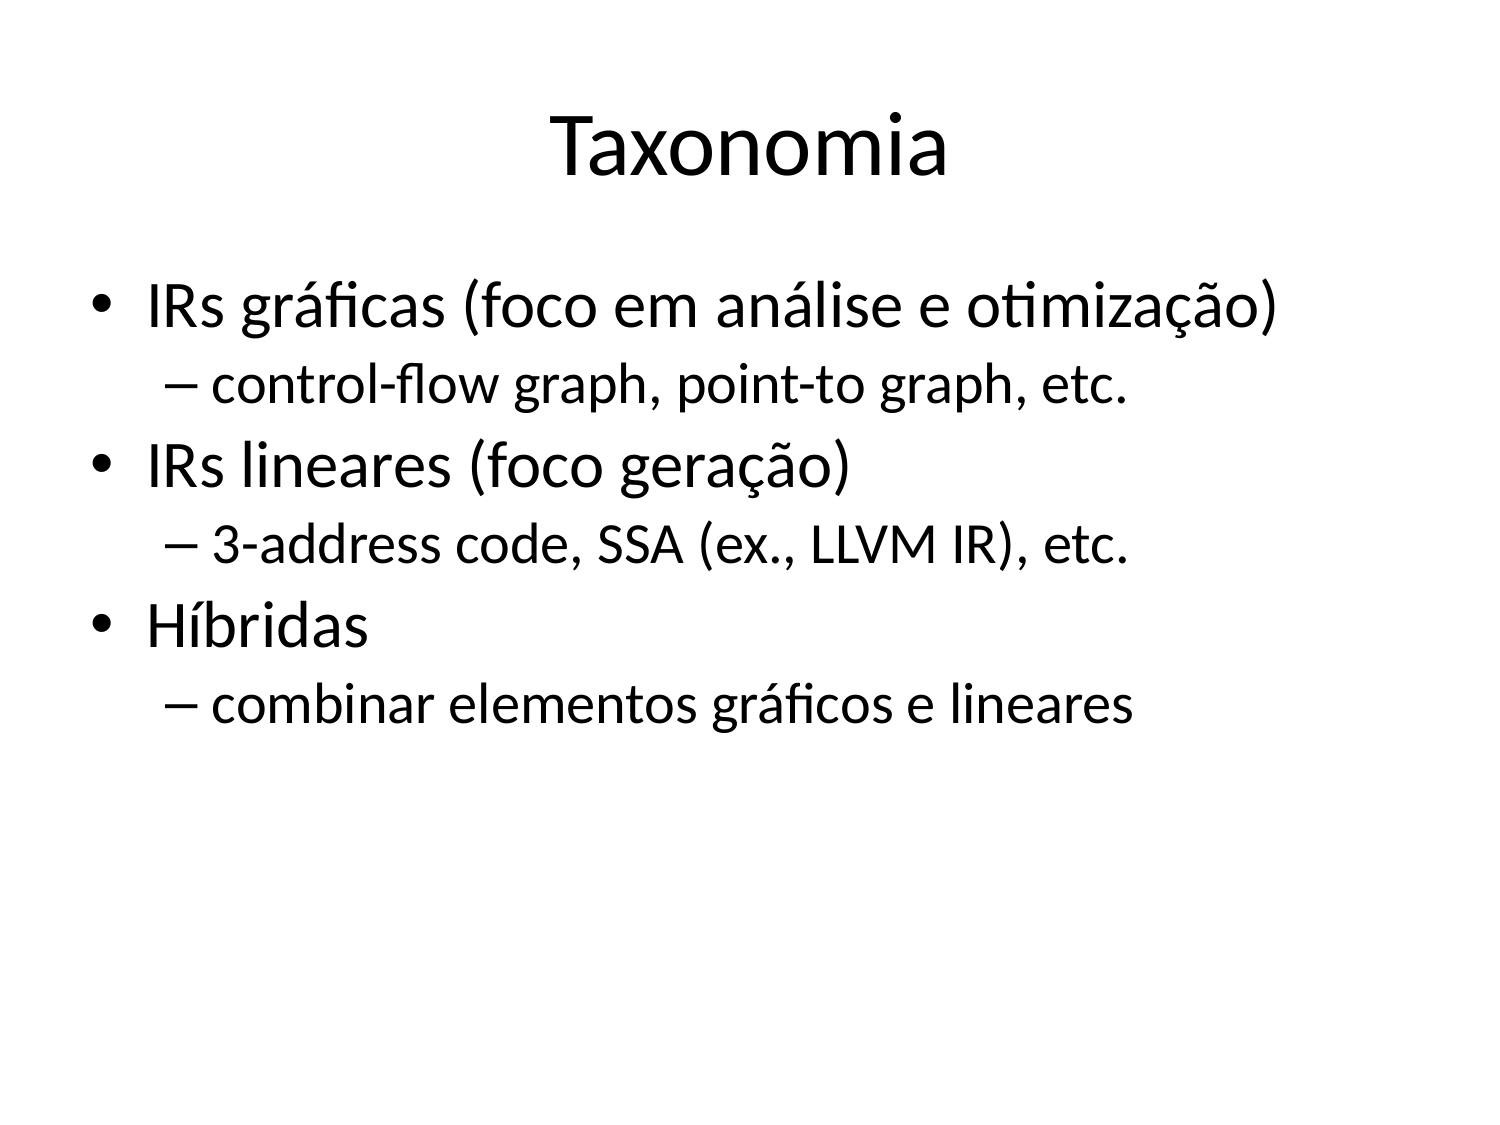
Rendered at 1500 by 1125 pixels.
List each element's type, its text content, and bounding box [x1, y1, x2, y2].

list IRs gráficas (foco em análise e otimização) control-flow graph, point-to graph, etc. IRs lineares (foco geração) 3-address code, SSA (ex., LLVM IR), etc. Híbridas combinar elementos gráficos e lineares [75, 262, 1425, 1005]
title Taxonomia [75, 45, 1425, 233]
